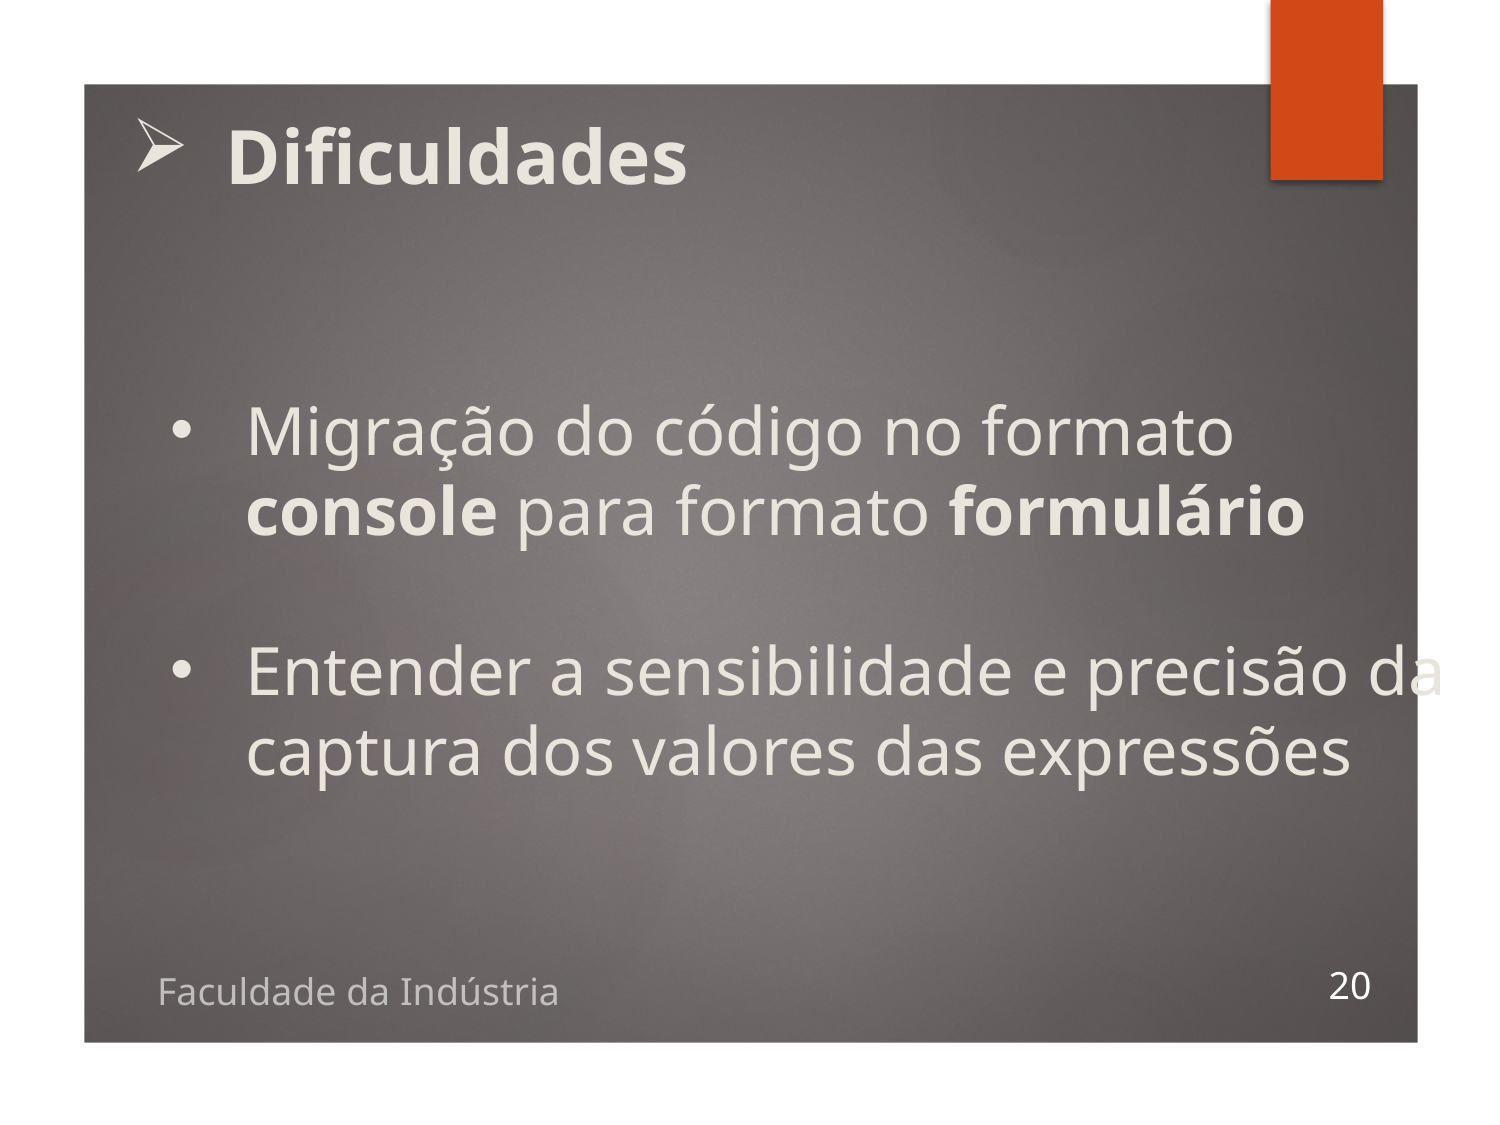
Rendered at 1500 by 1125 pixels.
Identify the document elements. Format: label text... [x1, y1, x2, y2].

text_box Migração do código no formato console para formato formulário Entender a sensibilidade e precisão da captura dos valores das expressões [158, 676, 1472, 875]
footer Faculdade da Indústria [142, 969, 613, 1021]
slide_number 20 [1298, 926, 1402, 1021]
text_box Dificuldades [120, 77, 1434, 205]
